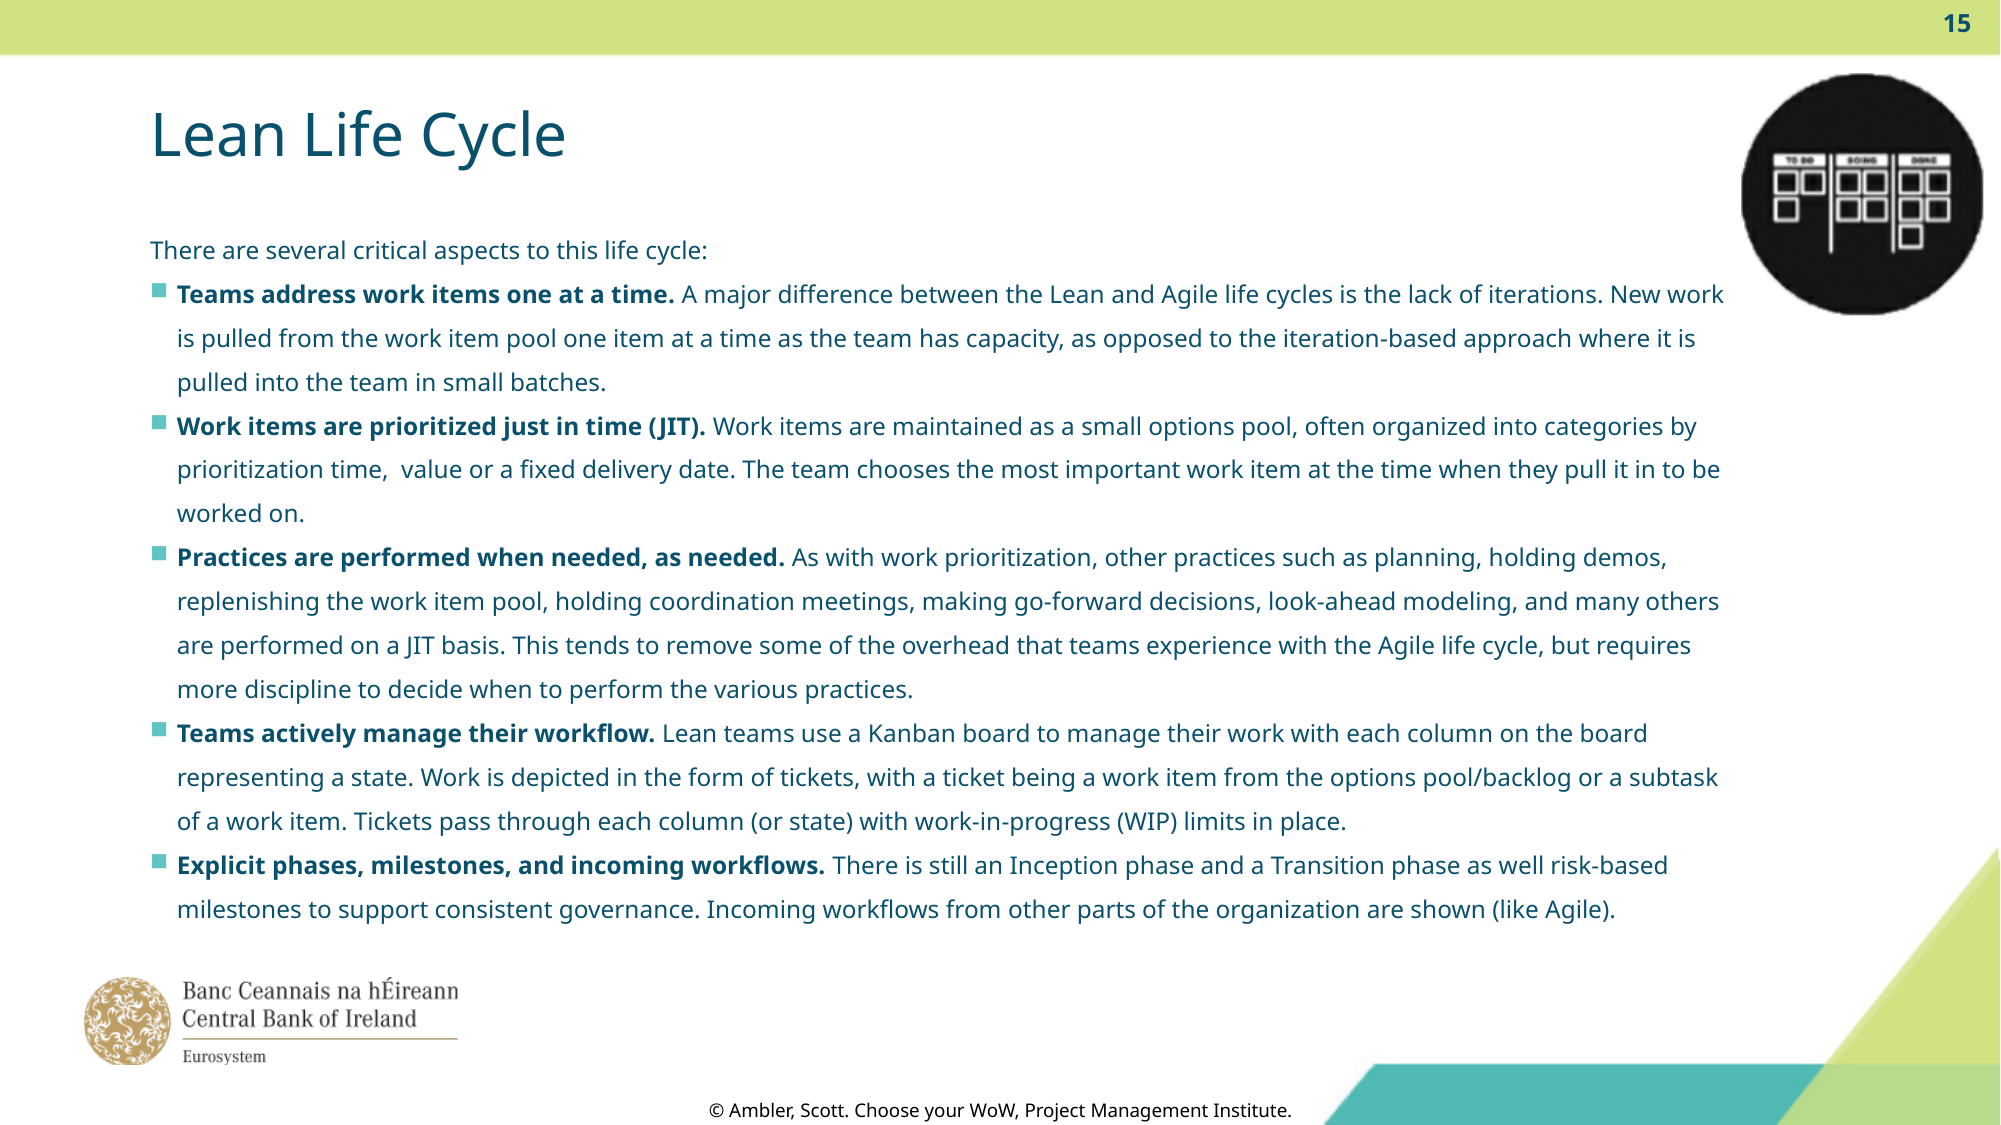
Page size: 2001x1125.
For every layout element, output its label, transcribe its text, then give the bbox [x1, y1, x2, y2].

slide_number 15 [1917, 0, 1987, 51]
title Lean Life Cycle [135, 88, 1735, 177]
text_box © Ambler, Scott. Choose your WoW, Project Management Institute. [0, 1091, 2000, 1125]
picture [0, 0, 2001, 1125]
list There are several critical aspects to this life cycle: Teams address work items one at a time. A major difference between the Lean and Agile life cycles is the lack of iterations. New work is pulled from the work item pool one item at a time as the team has capacity, as opposed to the iteration-based approach where it is pulled into the team in small batches. Work items are prioritized just in time (JIT). Work items are maintained as a small options pool, often organized into categories by prioritization time, value or a fixed delivery date. The team chooses the most important work item at the time when they pull it in to be worked on. Practices are performed when needed, as needed. As with work prioritization, other practices such as planning, holding demos, replenishing the work item pool, holding coordination meetings, making go-forward decisions, look-ahead modeling, and many others are performed on a JIT basis. This tends to remove some of the overhead that teams experience with the Agile life cycle, but requires more discipline to decide when to perform the various practices. Teams actively manage their workflow. Lean teams use a Kanban board to manage their work with each column on the board representing a state. Work is depicted in the form of tickets, with a ticket being a work item from the options pool/backlog or a subtask of a work item. Tickets pass through each column (or state) with work-in-progress (WIP) limits in place. Explicit phases, milestones, and incoming workflows. There is still an Inception phase and a Transition phase as well risk-based milestones to support consistent governance. Incoming workflows from other parts of the organization are shown (like Agile). [135, 212, 1749, 949]
